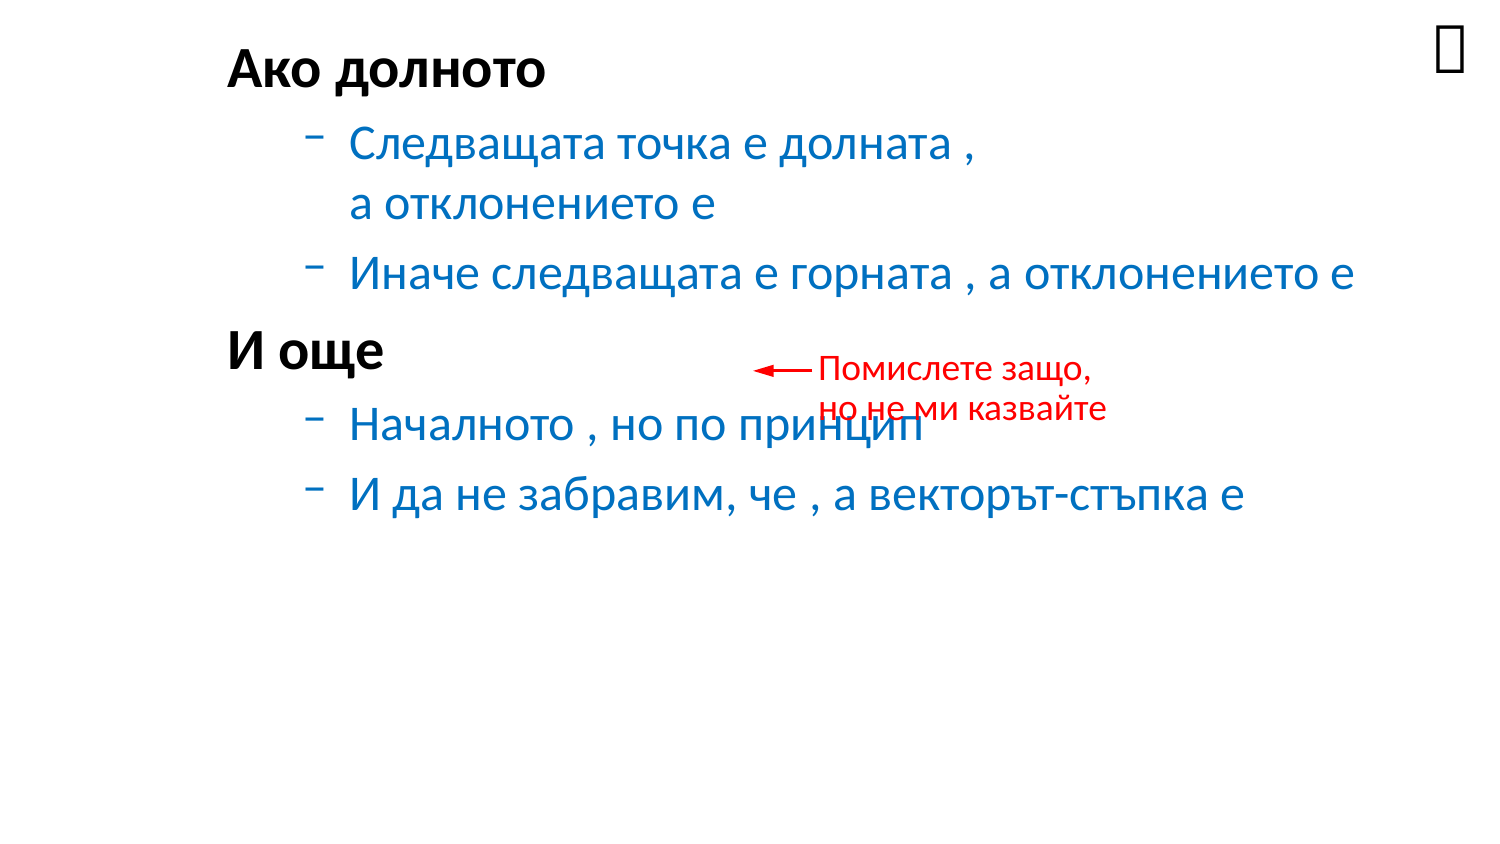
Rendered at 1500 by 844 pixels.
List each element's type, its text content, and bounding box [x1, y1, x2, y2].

text_box  [1400, 0, 1500, 95]
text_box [752, 346, 1151, 439]
